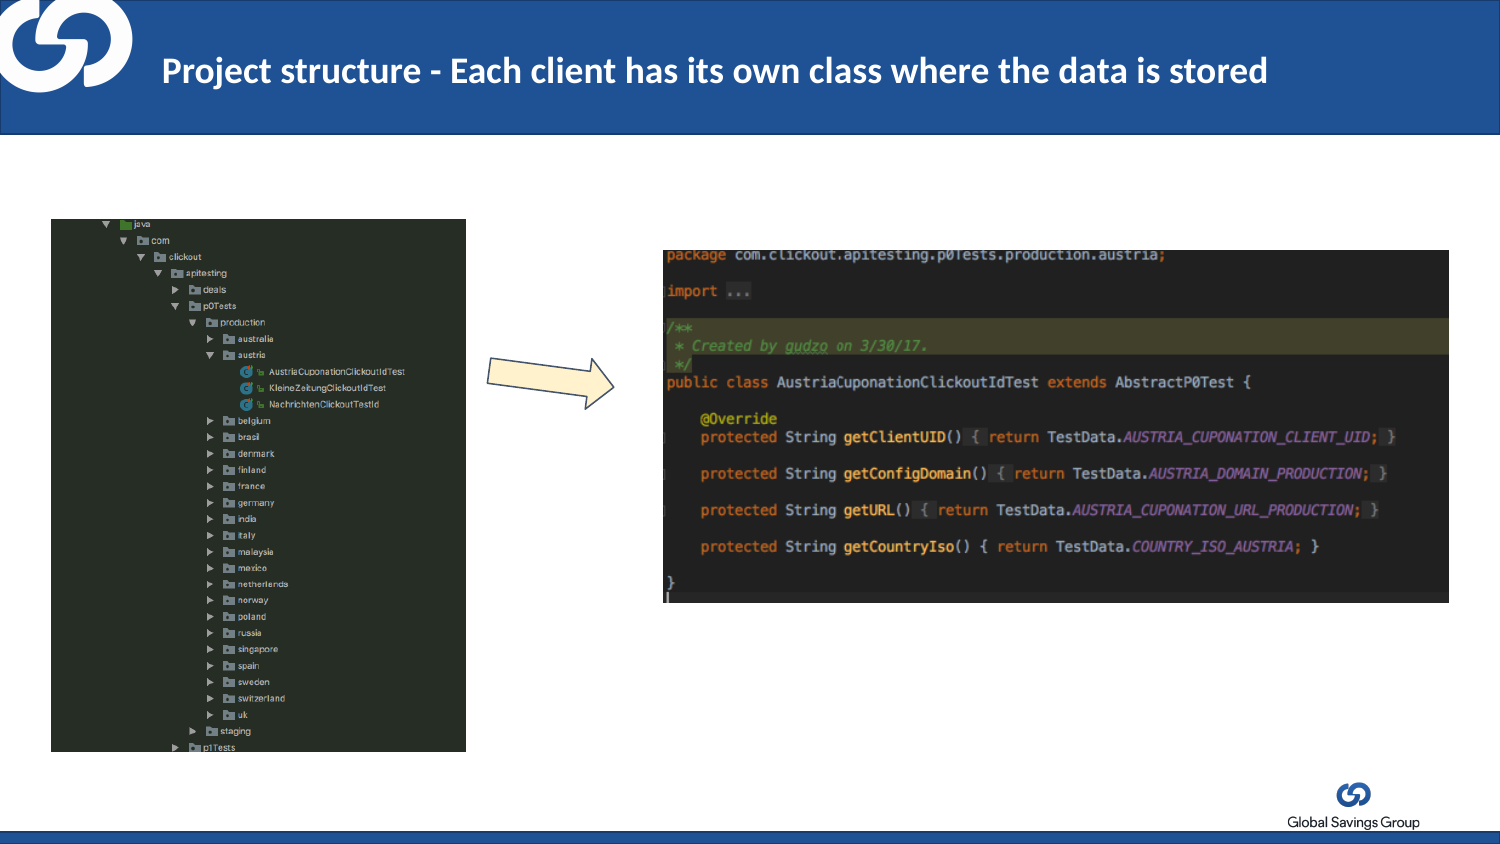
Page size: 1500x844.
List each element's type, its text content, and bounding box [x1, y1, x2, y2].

text_box [487, 358, 614, 410]
picture [662, 250, 1450, 603]
picture [1287, 782, 1420, 830]
title Project structure - Each client has its own class where the data is stored [146, 16, 1364, 128]
picture [0, 0, 147, 103]
picture [50, 219, 466, 752]
